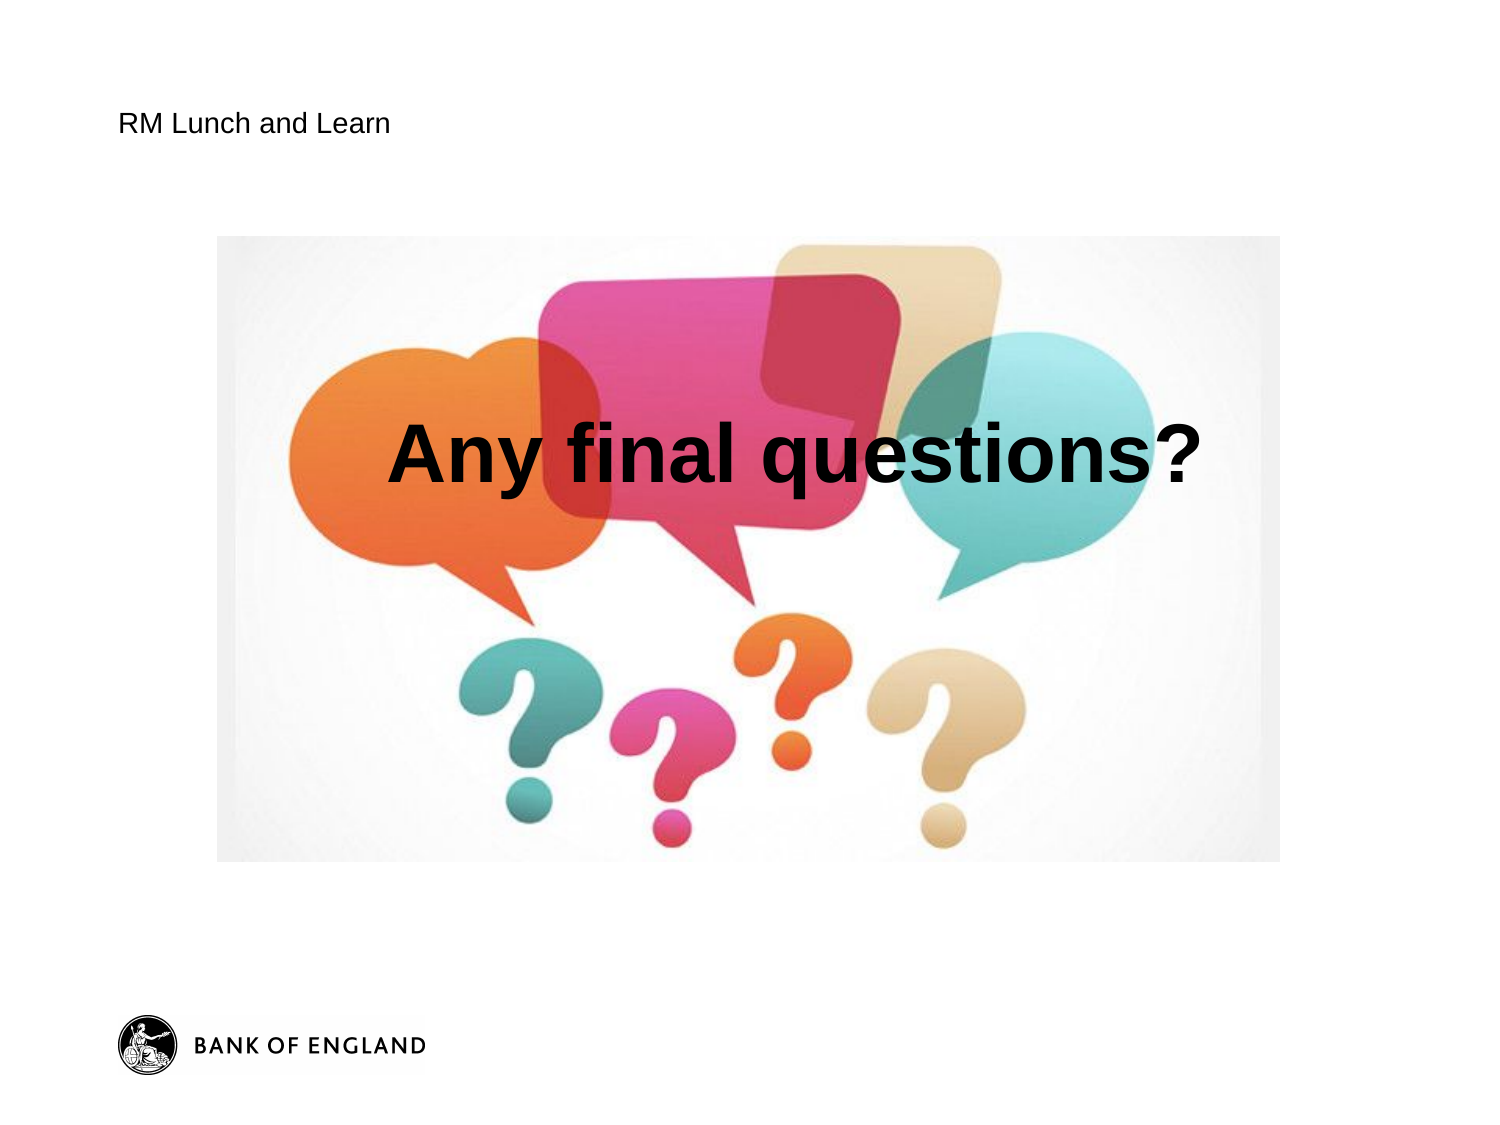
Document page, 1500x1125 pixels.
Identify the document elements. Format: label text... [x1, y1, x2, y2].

slide_number RM Lunch and Learn [102, 96, 1395, 152]
picture [118, 1015, 425, 1075]
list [216, 236, 1280, 862]
